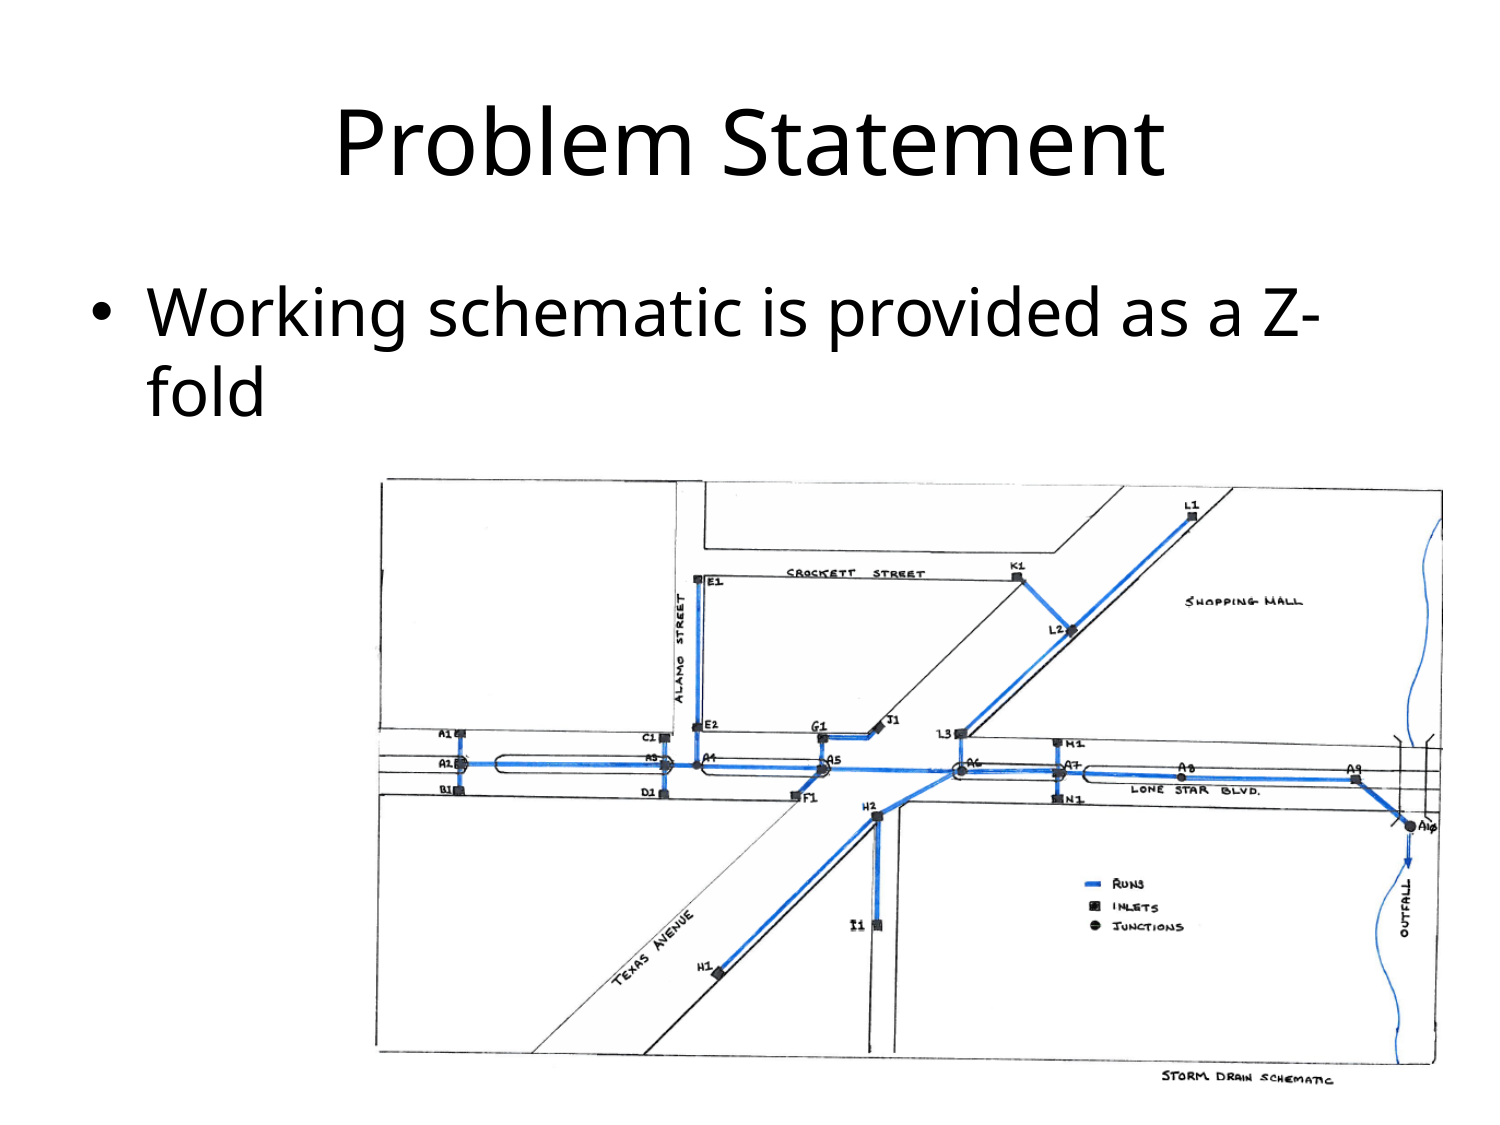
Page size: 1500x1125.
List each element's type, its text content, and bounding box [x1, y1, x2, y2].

list Working schematic is provided as a Z-fold [75, 262, 1425, 1005]
title Problem Statement [75, 45, 1425, 233]
picture [372, 465, 1444, 1090]
